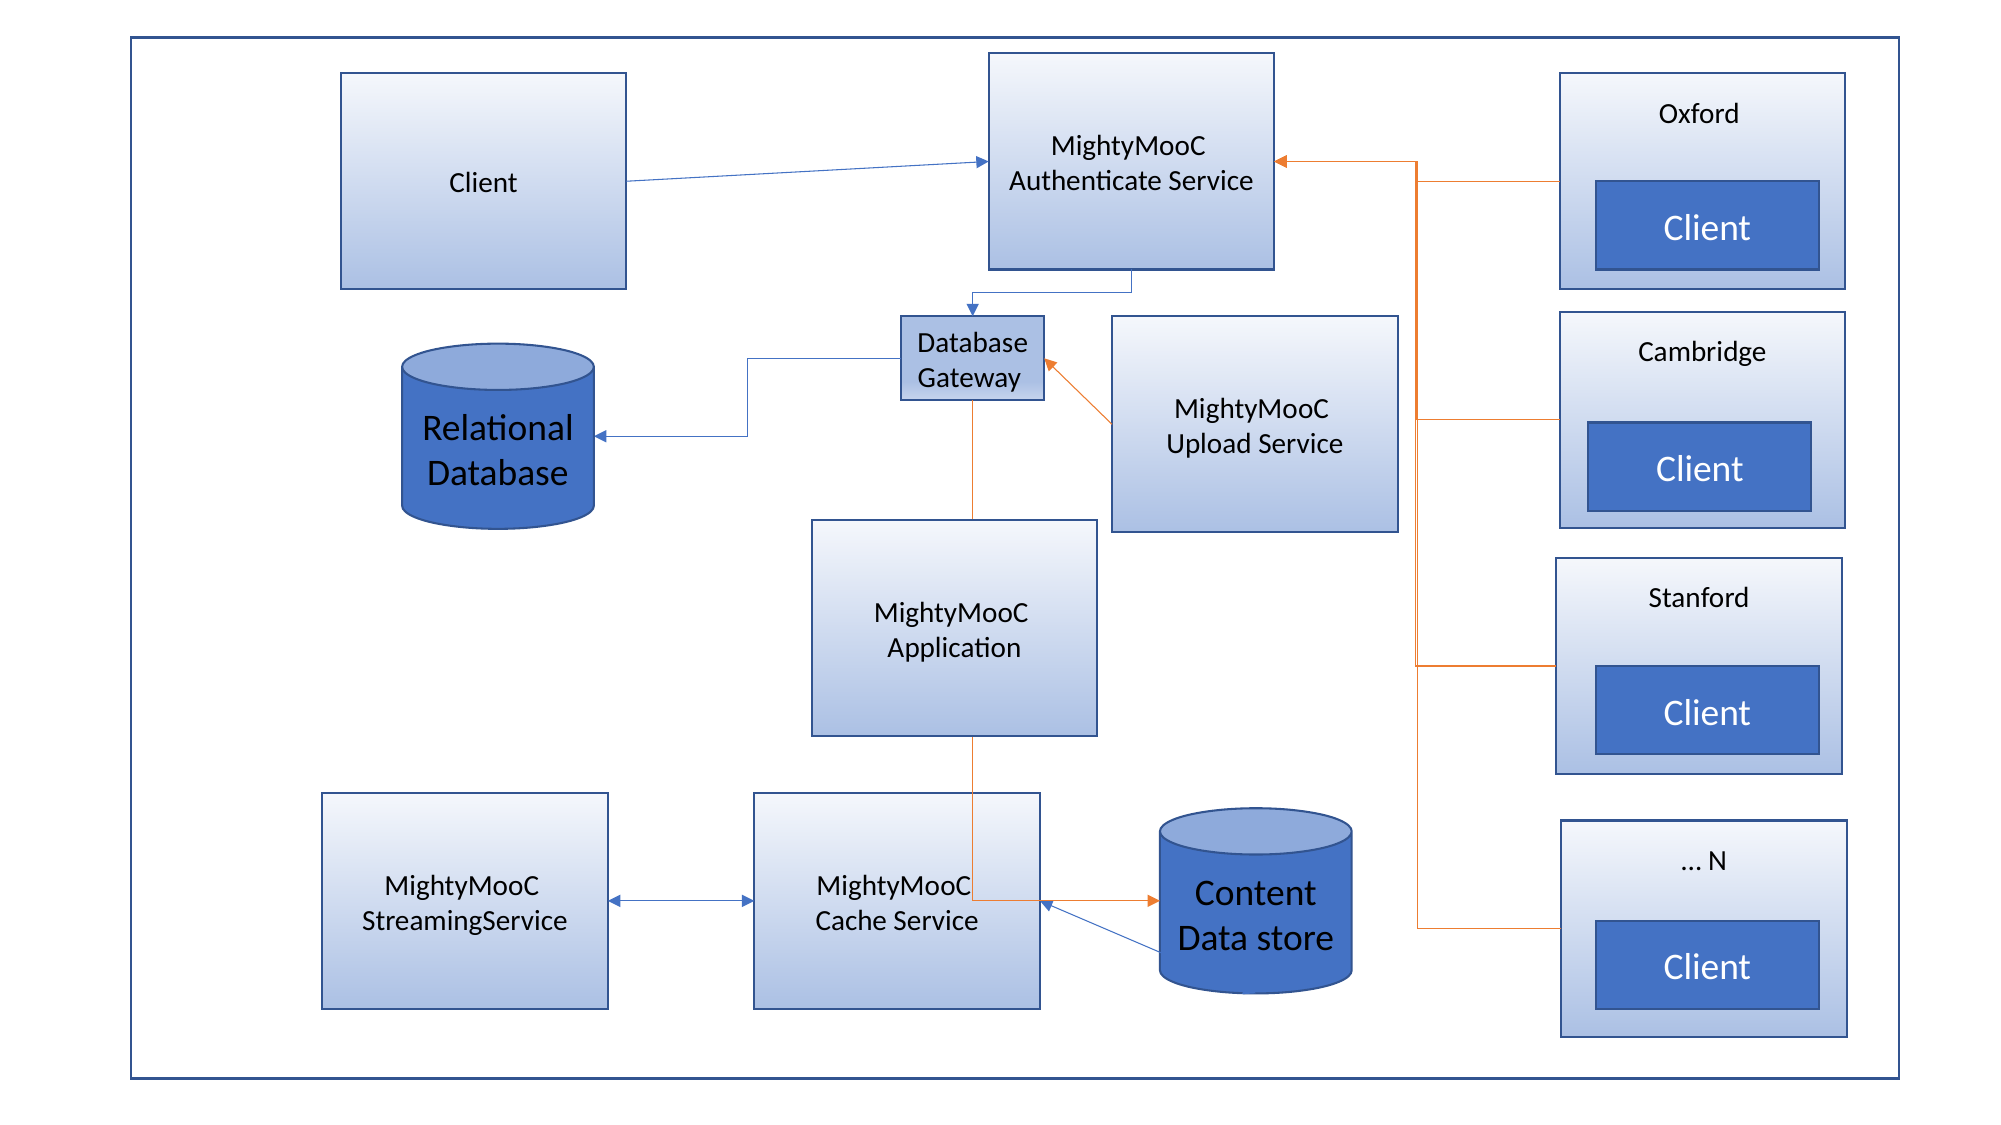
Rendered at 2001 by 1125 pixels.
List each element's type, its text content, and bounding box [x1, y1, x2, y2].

text_box MightyMooC Application [811, 519, 910, 737]
text_box Client [1595, 920, 1820, 1010]
text_box Stanford [1562, 557, 1843, 775]
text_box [1028, 213, 1076, 373]
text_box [910, 462, 1319, 746]
text_box Content Data store [1158, 807, 1353, 995]
text_box MightyMooC StreamingService [321, 792, 609, 1010]
text_box Oxford [1559, 72, 1846, 290]
text_box … N [1560, 819, 1848, 1038]
text_box Client [1595, 665, 1820, 755]
text_box Client [1587, 421, 1812, 512]
text_box Cambridge [1562, 311, 1846, 529]
text_box [130, 36, 1900, 1080]
text_box Relational Database [401, 342, 595, 530]
text_box Database Gateway [900, 315, 1044, 401]
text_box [1274, 161, 1562, 929]
text_box Client [1595, 180, 1820, 271]
text_box MightyMooC Authenticate Service [988, 52, 1275, 271]
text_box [626, 161, 989, 182]
text_box Client [340, 72, 627, 290]
text_box MightyMooC Upload Service [1111, 315, 1274, 462]
text_box MightyMooC Cache Service [753, 792, 1041, 1010]
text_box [1044, 358, 1112, 425]
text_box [593, 358, 902, 437]
